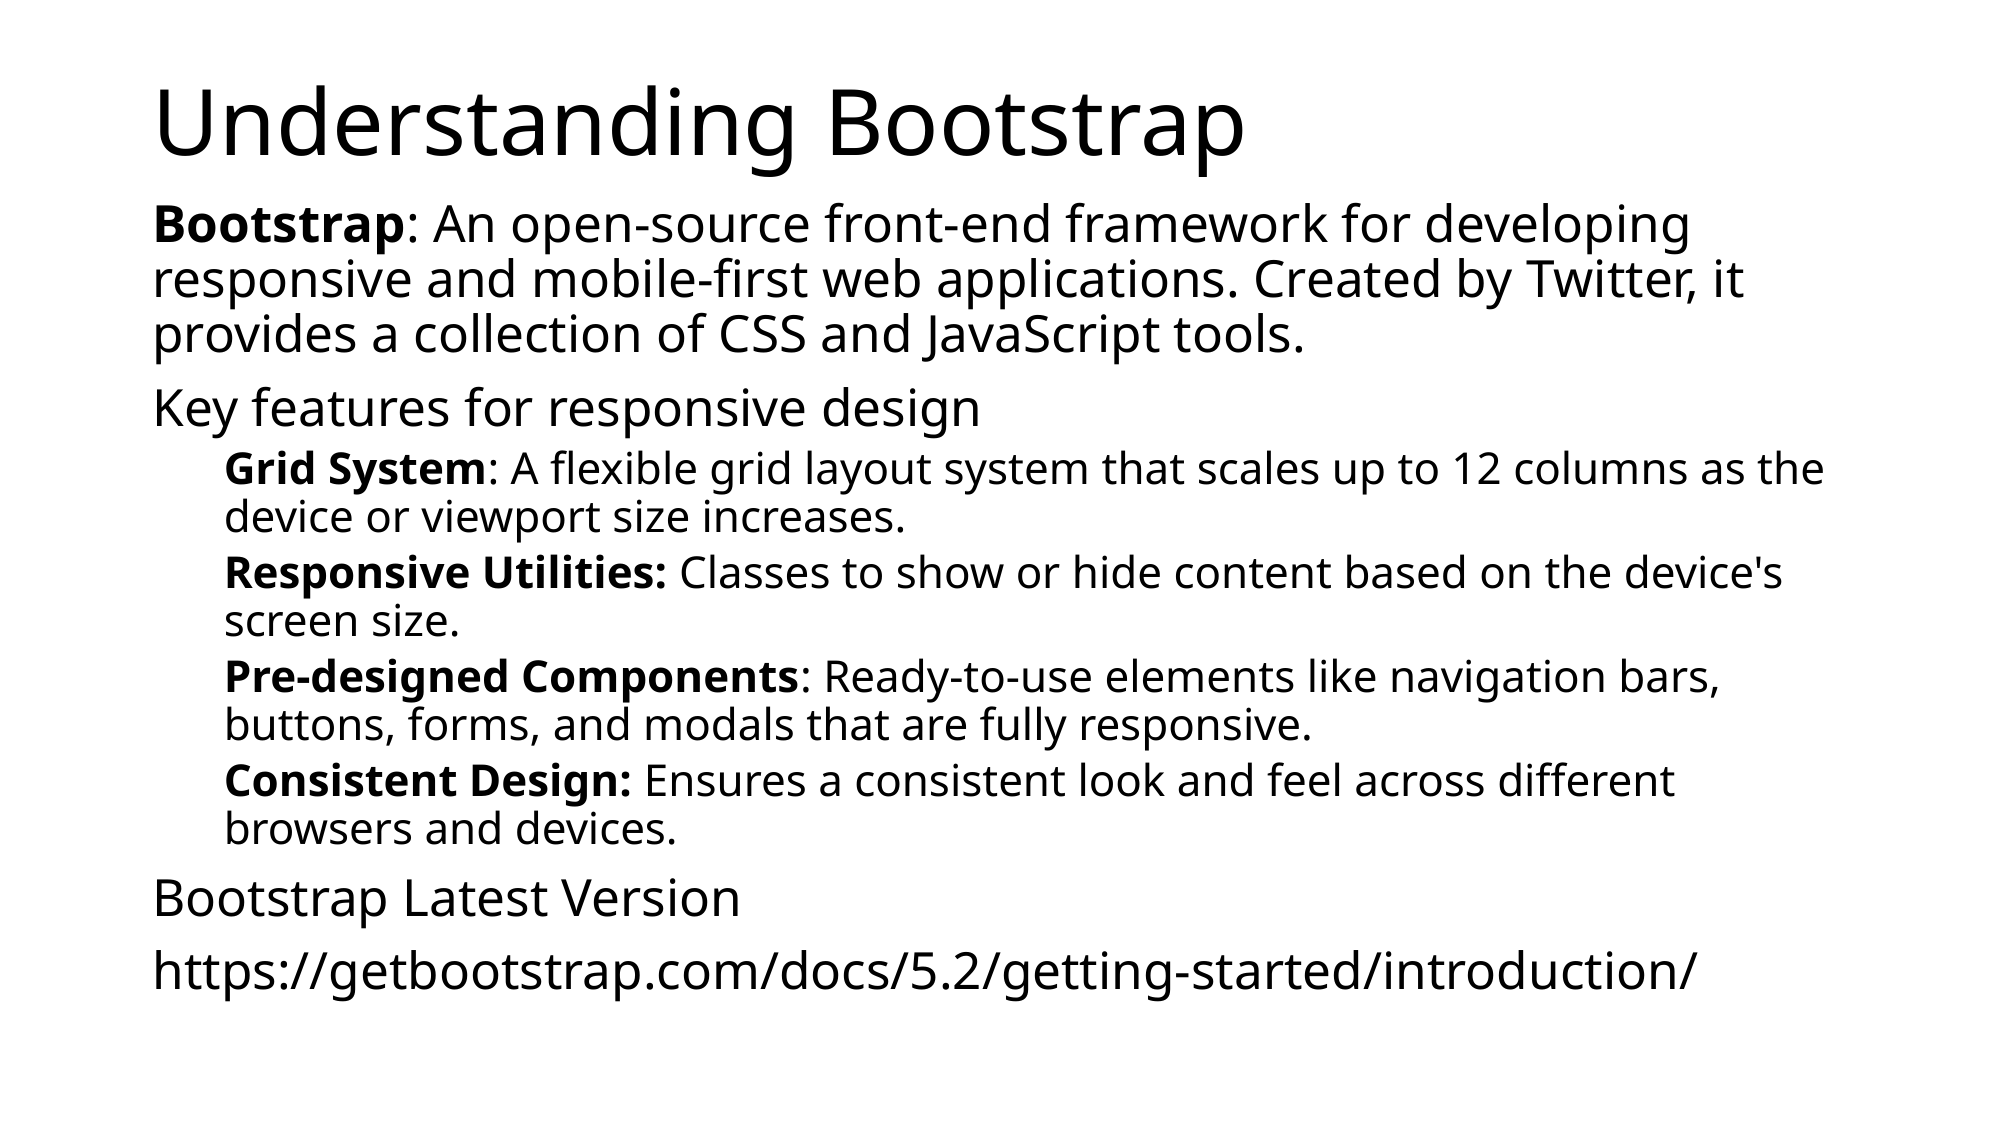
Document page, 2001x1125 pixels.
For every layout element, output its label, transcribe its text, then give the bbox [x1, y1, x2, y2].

list Bootstrap: An open-source front-end framework for developing responsive and mobile-first web applications. Created by Twitter, it provides a collection of CSS and JavaScript tools. Key features for responsive design Grid System: A flexible grid layout system that scales up to 12 columns as the device or viewport size increases. Responsive Utilities: Classes to show or hide content based on the device's screen size. Pre-designed Components: Ready-to-use elements like navigation bars, buttons, forms, and modals that are fully responsive. Consistent Design: Ensures a consistent look and feel across different browsers and devices. Bootstrap Latest Version https://getbootstrap.com/docs/5.2/getting-started/introduction/ [137, 190, 1863, 1014]
title Understanding Bootstrap [137, 59, 1863, 190]
